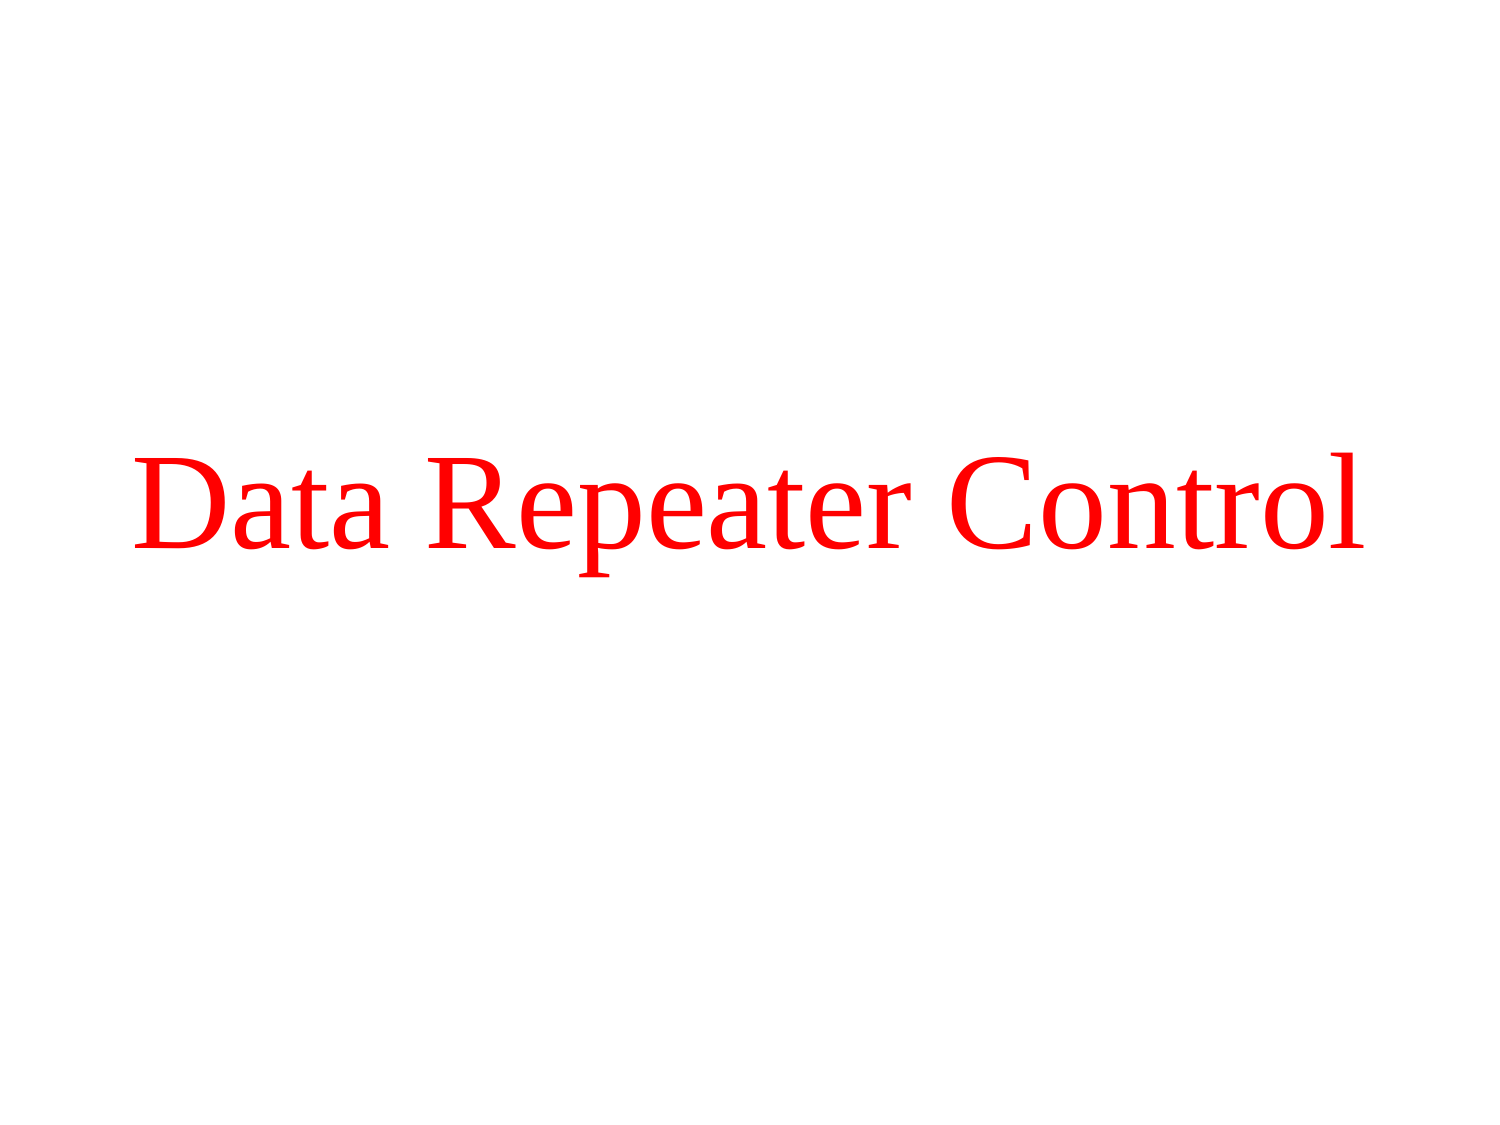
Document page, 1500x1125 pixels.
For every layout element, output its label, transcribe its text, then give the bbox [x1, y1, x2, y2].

title Data Repeater Control [75, 387, 1425, 600]
